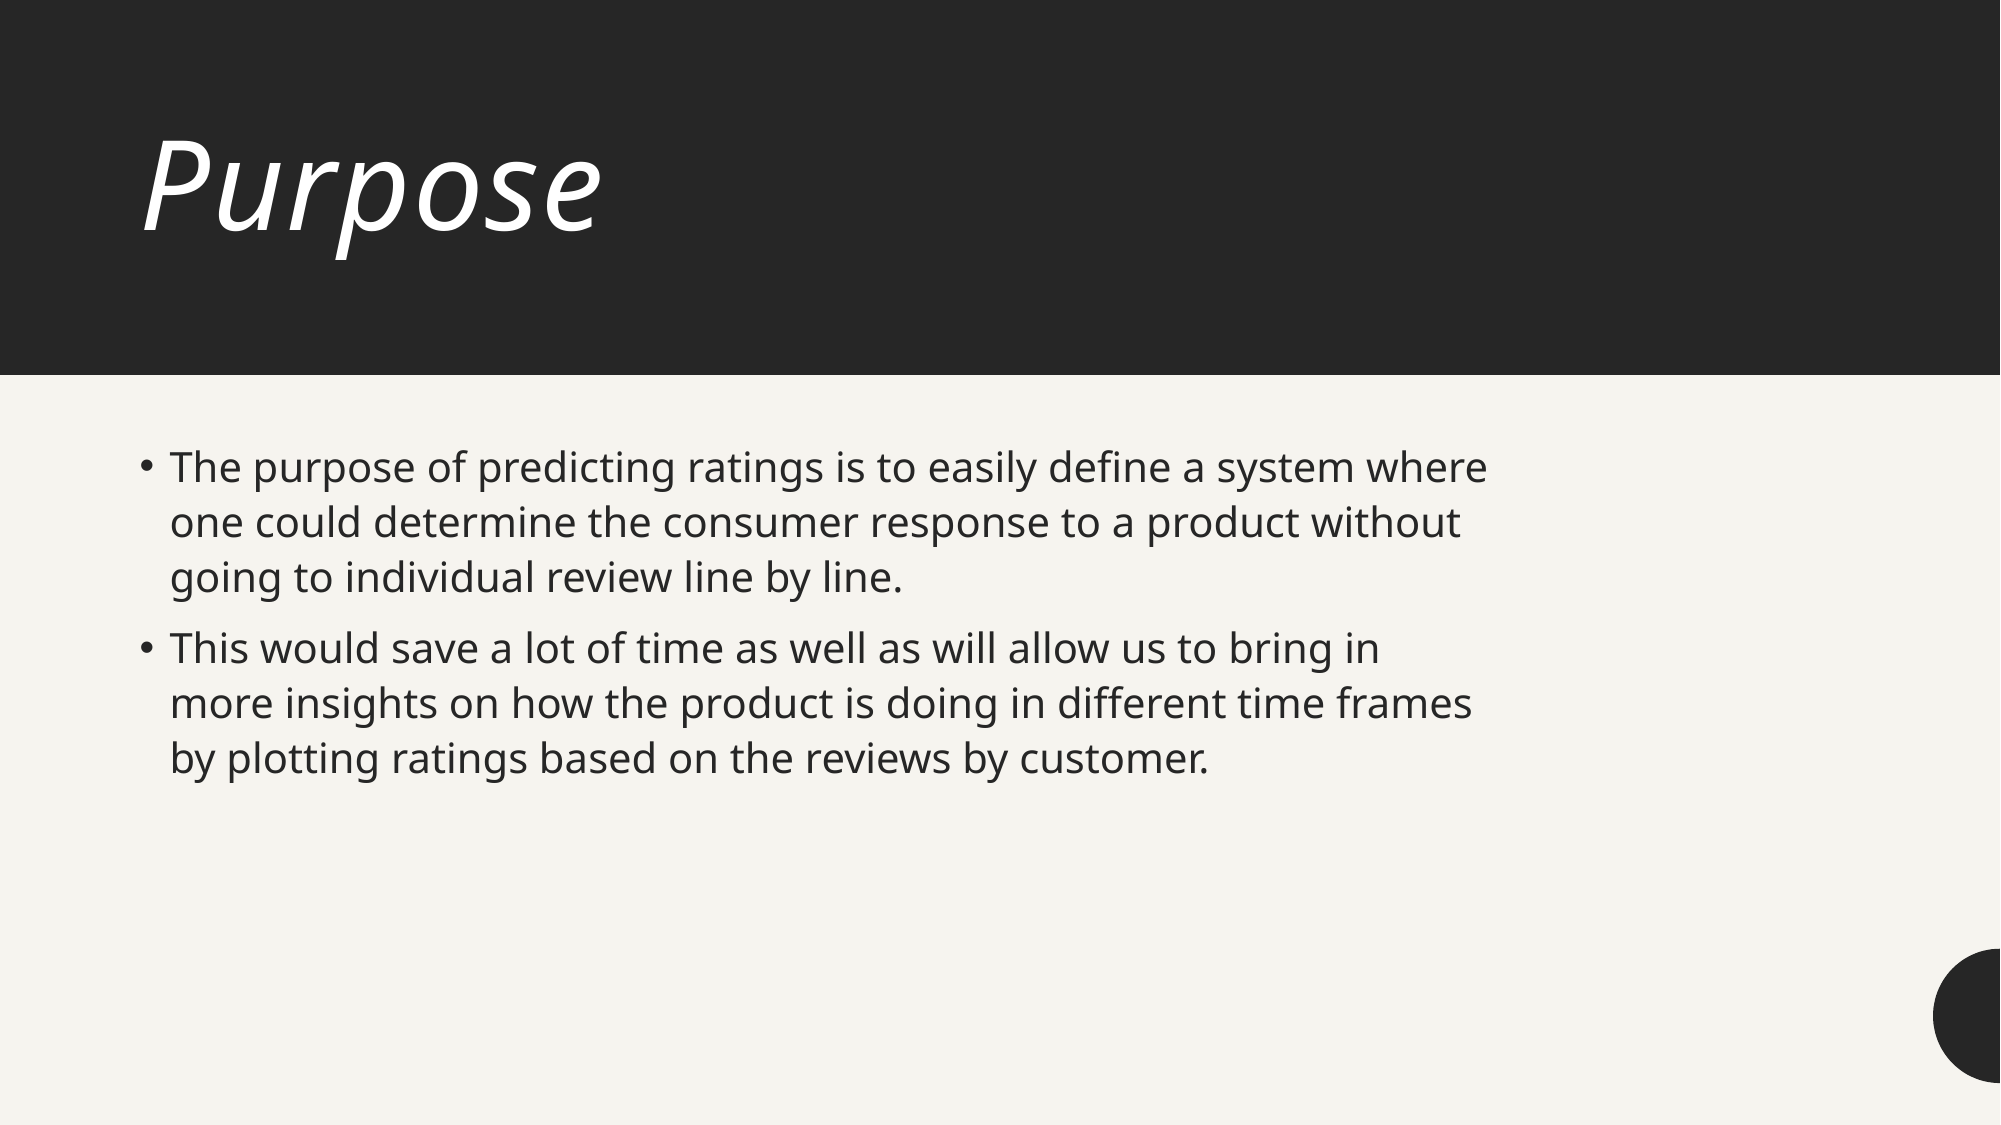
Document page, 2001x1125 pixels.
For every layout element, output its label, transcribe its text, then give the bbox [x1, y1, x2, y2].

text_box [0, 376, 2000, 1125]
text_box [1933, 948, 2000, 1084]
text_box [0, 0, 2000, 376]
title Purpose [124, 62, 1875, 318]
list The purpose of predicting ratings is to easily define a system where one could determine the consumer response to a product without going to individual review line by line. This would save a lot of time as well as will allow us to bring in more insights on how the product is doing in different time frames by plotting ratings based on the reviews by customer. [124, 427, 1505, 949]
